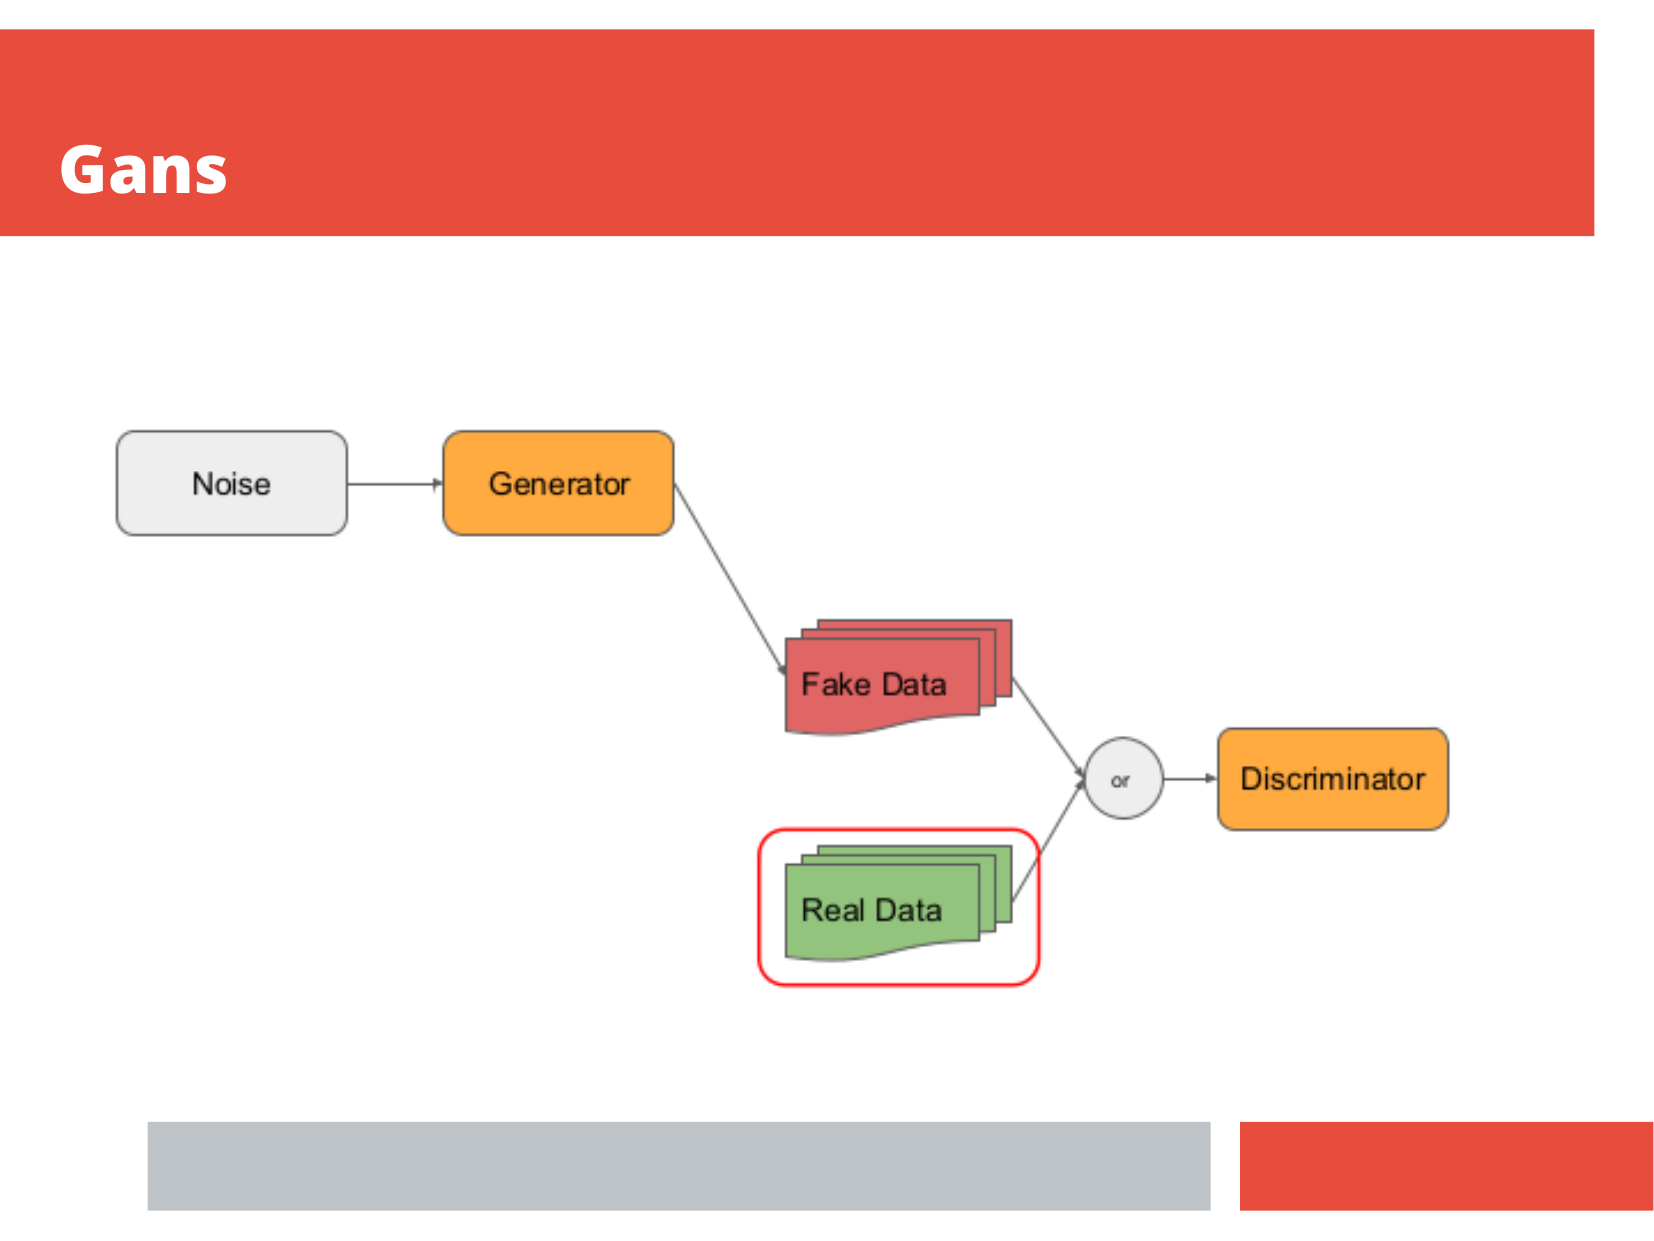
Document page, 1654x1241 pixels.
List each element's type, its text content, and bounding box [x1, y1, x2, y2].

text_box Gans [58, 58, 1595, 207]
picture [58, 364, 1566, 1053]
